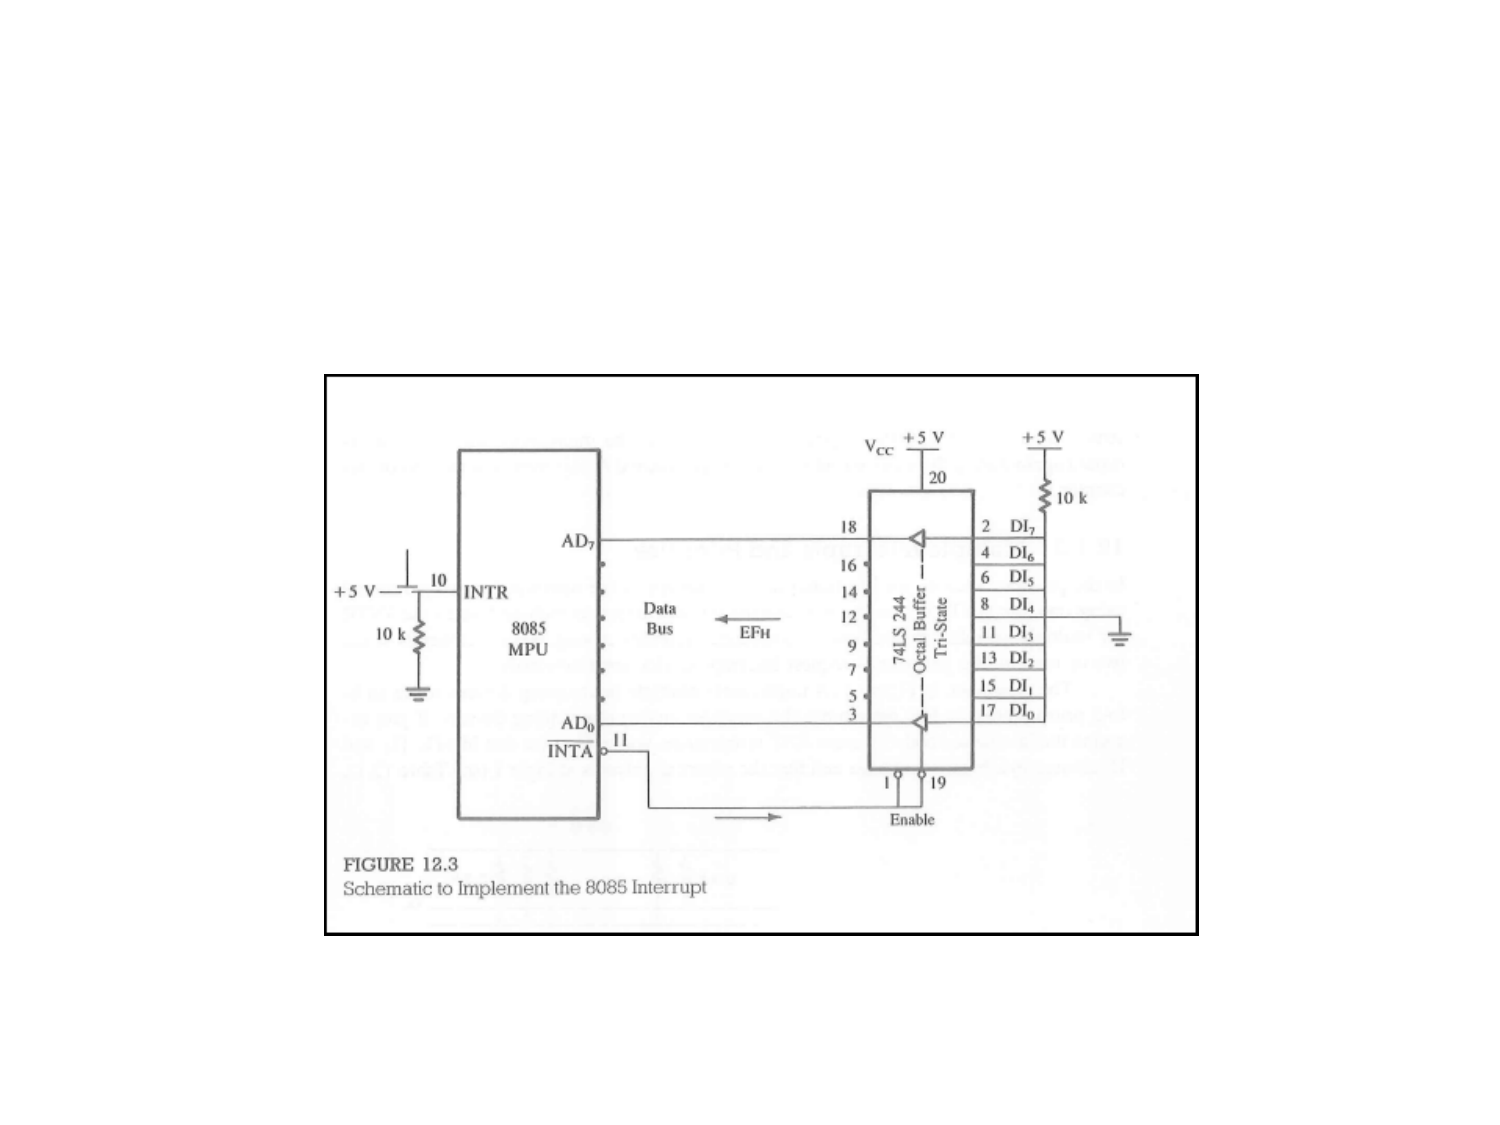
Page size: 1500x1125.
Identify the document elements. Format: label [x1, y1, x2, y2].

picture [324, 374, 1199, 937]
